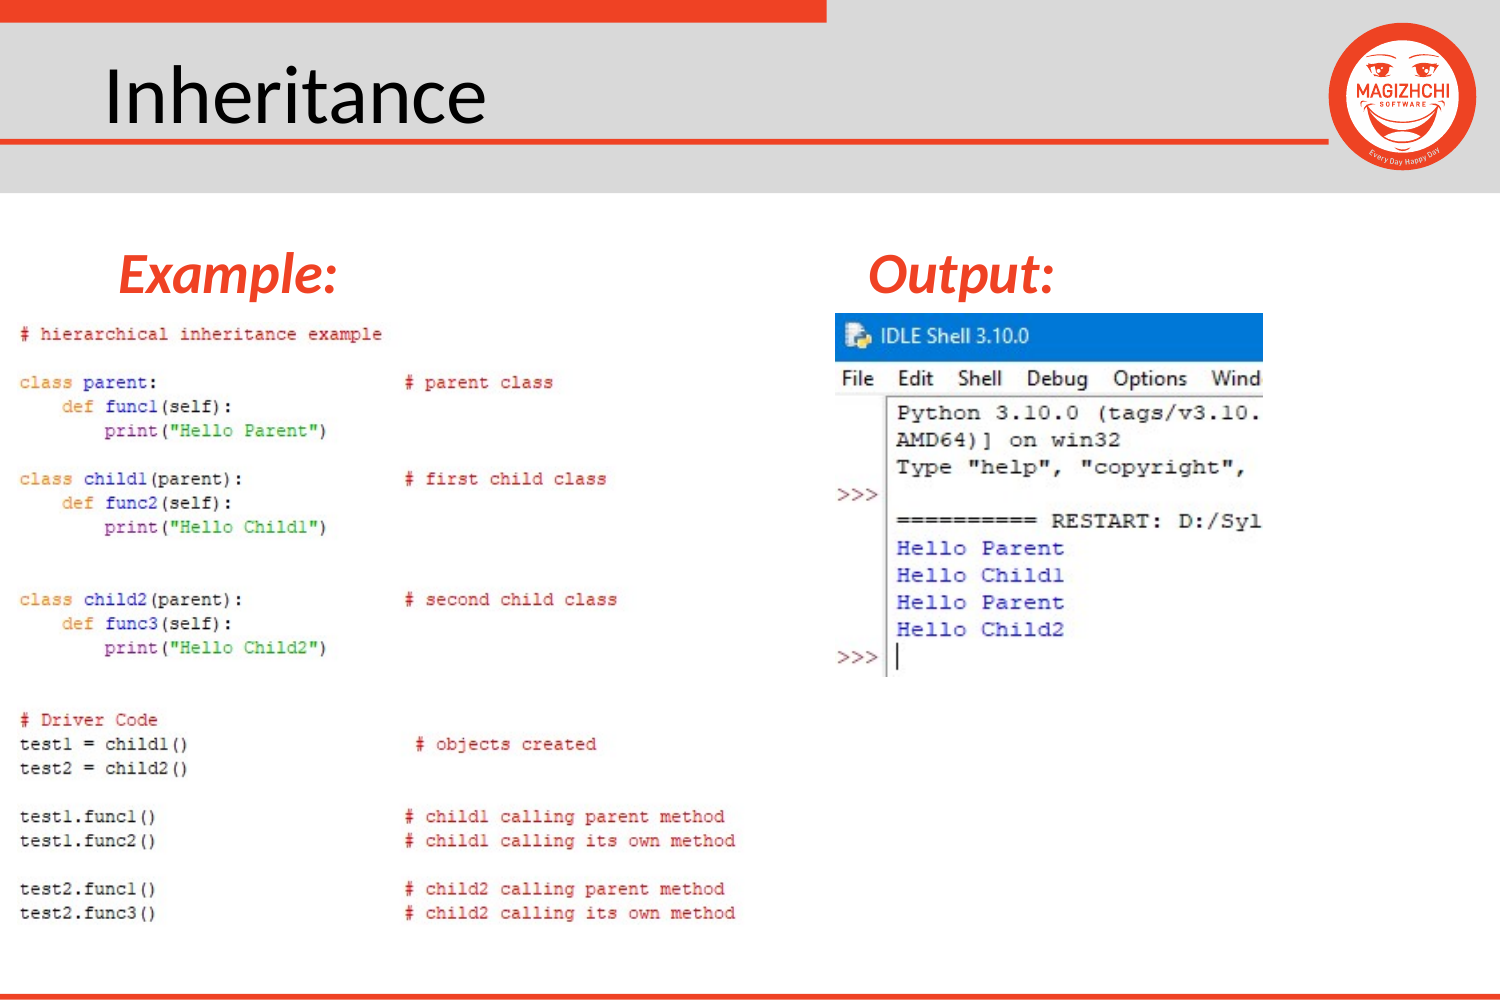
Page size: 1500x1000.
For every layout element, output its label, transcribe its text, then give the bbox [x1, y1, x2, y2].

picture [835, 313, 1263, 678]
title Inheritance [88, 53, 1418, 140]
picture [17, 322, 750, 931]
list Example: Output: [103, 228, 1397, 863]
